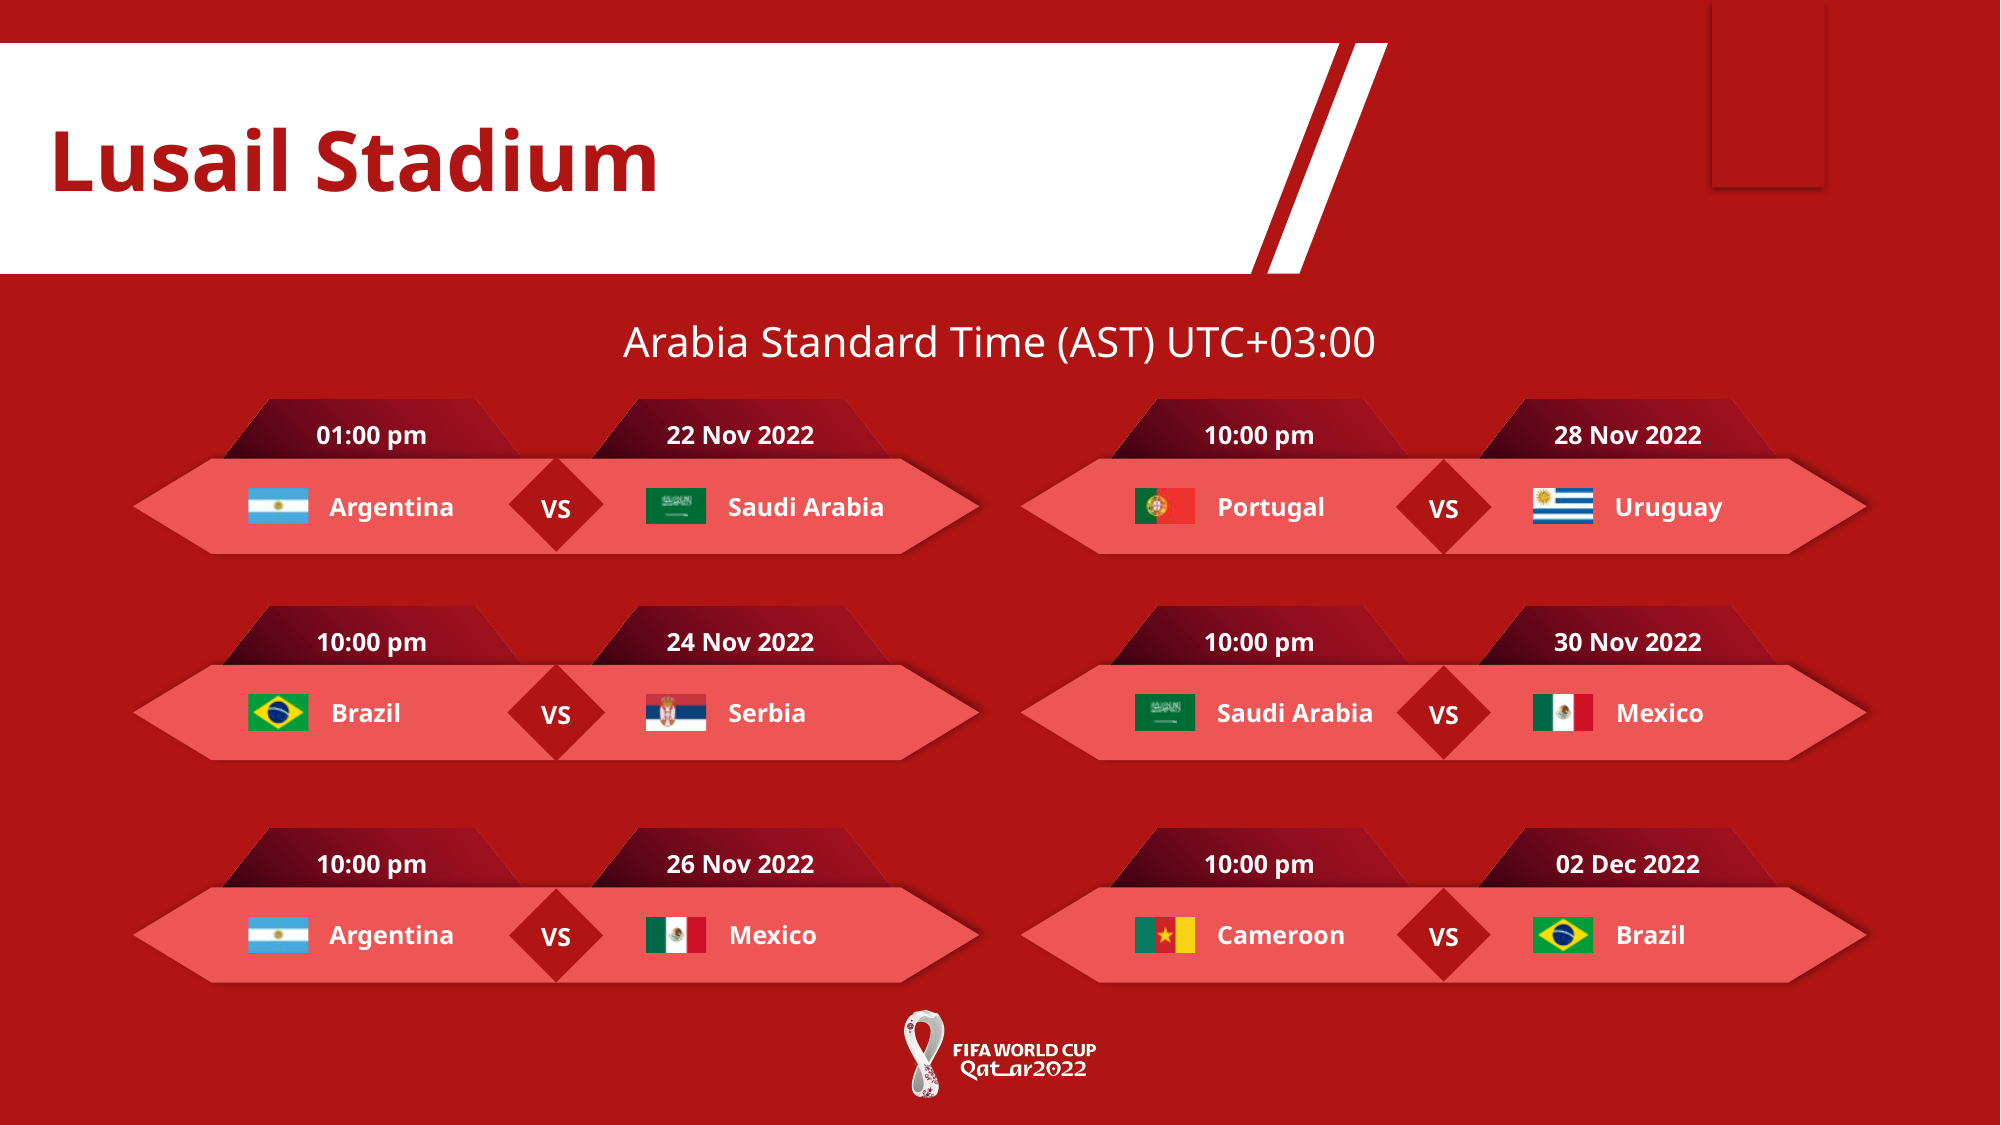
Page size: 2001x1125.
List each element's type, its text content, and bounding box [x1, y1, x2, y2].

text_box Arabia Standard Time (AST) UTC+03:00 [608, 308, 1392, 374]
text_box [0, 41, 1342, 276]
text_box Lusail Stadium [33, 100, 1279, 216]
text_box [1265, 41, 1390, 276]
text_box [132, 399, 1867, 983]
picture [903, 1010, 1097, 1099]
